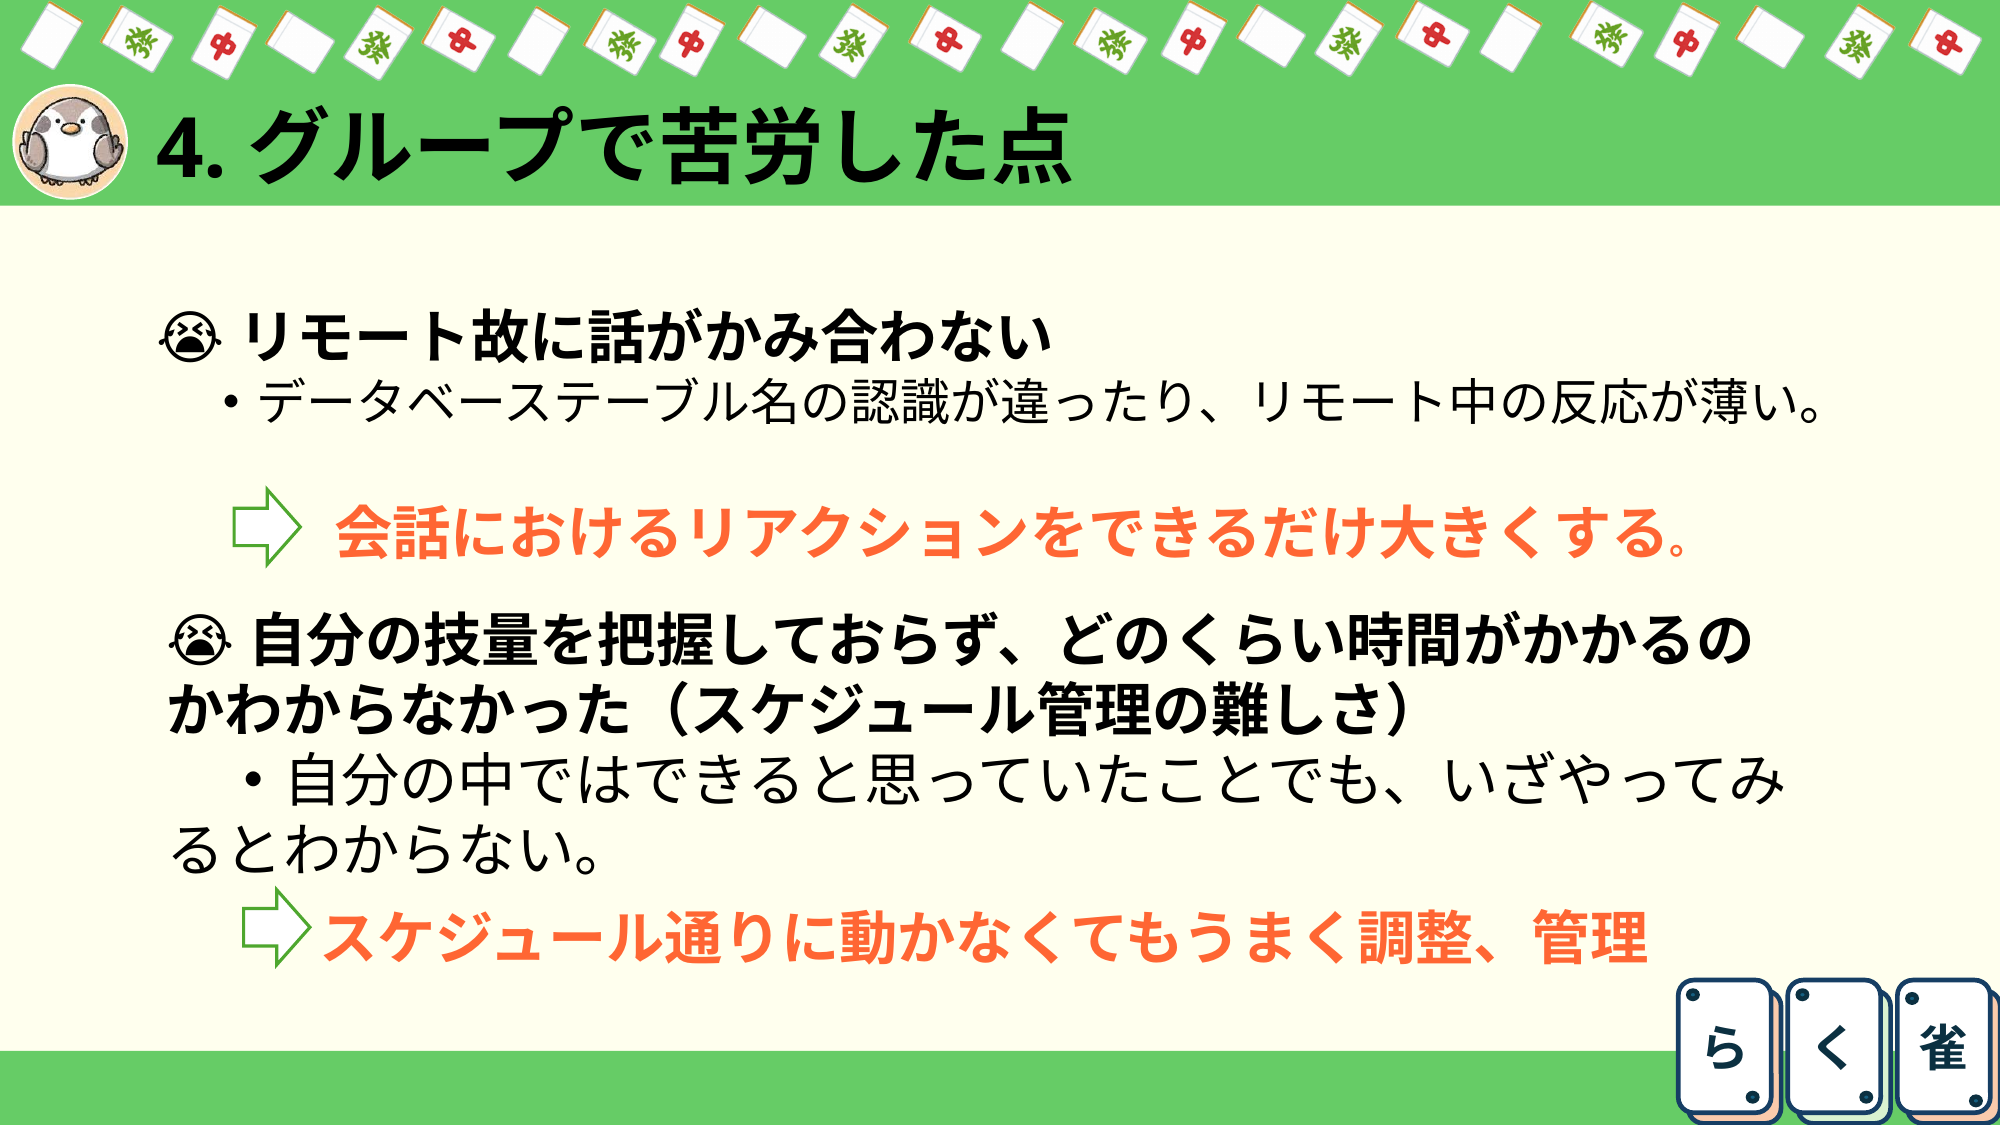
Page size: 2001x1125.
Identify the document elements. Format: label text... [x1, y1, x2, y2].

picture [1314, 1, 1384, 77]
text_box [1677, 979, 2000, 1124]
picture [190, 5, 257, 80]
picture [1569, 1, 1644, 68]
text_box 😭リモート故に話がかみ合わない ・データベーステーブル名の認識が違ったり、リモート中の反応が薄い。 [141, 293, 1933, 439]
text_box 会話におけるリアクションをできるだけ大きくする。 [244, 488, 1798, 574]
text_box スケジュール通りに動かなくてもうまく調整、管理 [304, 893, 1922, 979]
picture [1908, 8, 1982, 76]
text_box [242, 885, 313, 969]
picture [658, 3, 725, 77]
picture [1735, 5, 1805, 69]
picture [1073, 8, 1148, 75]
picture [1160, 0, 1227, 75]
text_box [0, 1049, 1696, 1125]
picture [818, 3, 889, 79]
picture [507, 6, 570, 76]
picture [421, 6, 496, 73]
picture [265, 10, 335, 74]
picture [1479, 3, 1542, 73]
picture [20, 1, 83, 70]
picture [737, 5, 807, 69]
picture [1653, 2, 1720, 77]
picture [1824, 4, 1895, 80]
picture [1000, 1, 1064, 71]
text_box 😭自分の技量を把握しておらず、どのくらい時間がかかるのかわからなかった（スケジュール管理の難しさ） ・自分の中ではできると思っていたことでも、いざやってみるとわからない。 [151, 550, 1807, 891]
picture [583, 8, 657, 76]
text_box [0, 0, 2000, 207]
picture [908, 5, 982, 73]
text_box [232, 485, 303, 569]
picture [343, 5, 414, 81]
picture [1395, 0, 1470, 68]
text_box 4.グループで苦労した点 [141, 86, 1213, 202]
picture [11, 83, 129, 201]
picture [100, 5, 174, 73]
picture [1236, 4, 1306, 68]
